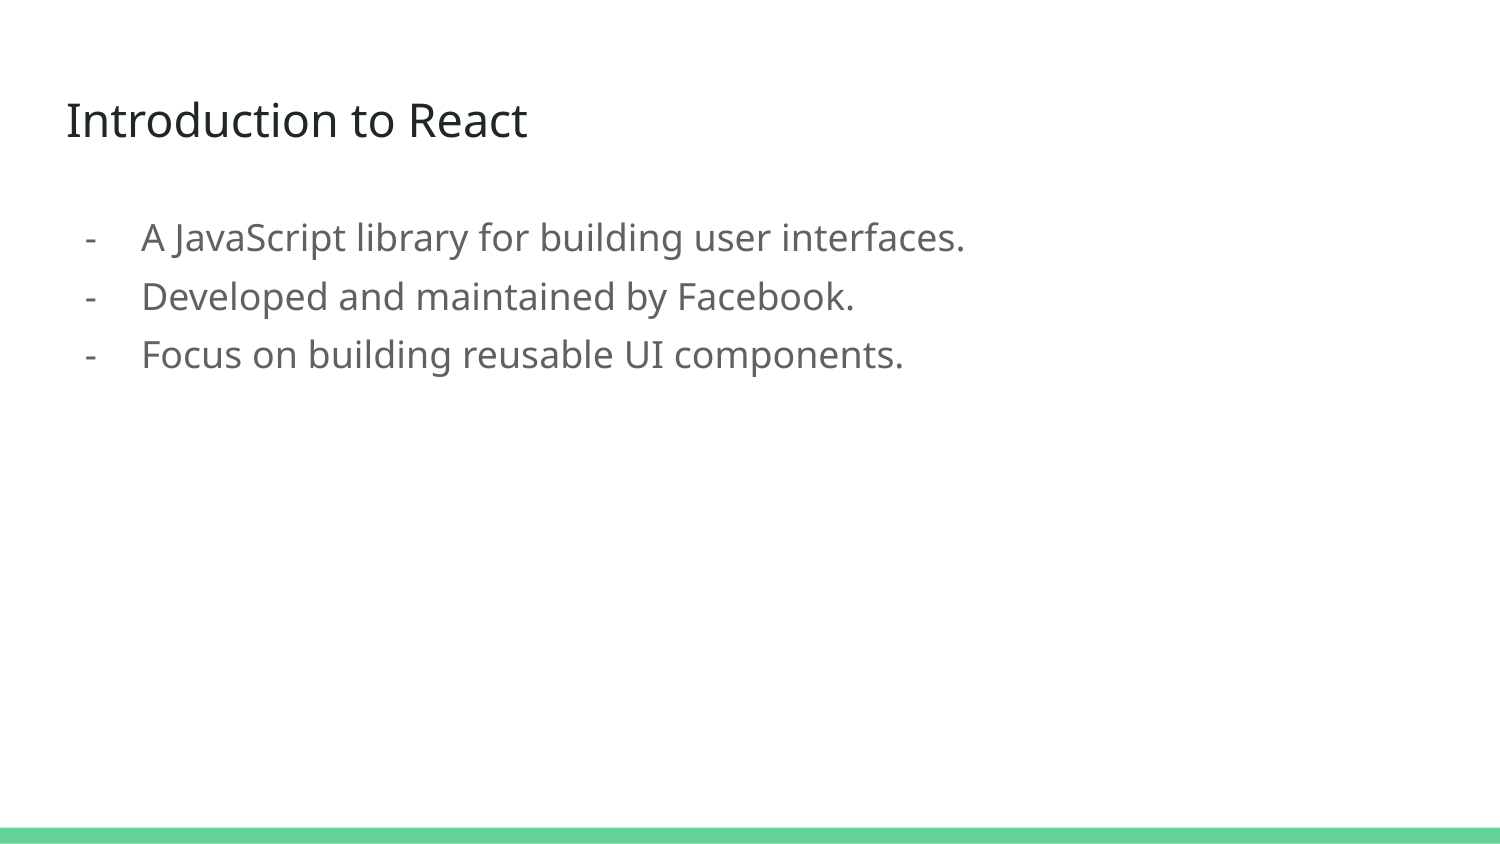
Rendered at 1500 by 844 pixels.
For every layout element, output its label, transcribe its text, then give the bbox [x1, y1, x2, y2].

list A JavaScript library for building user interfaces. Developed and maintained by Facebook. Focus on building reusable UI components. [51, 189, 1449, 750]
title Introduction to React [51, 72, 1449, 167]
